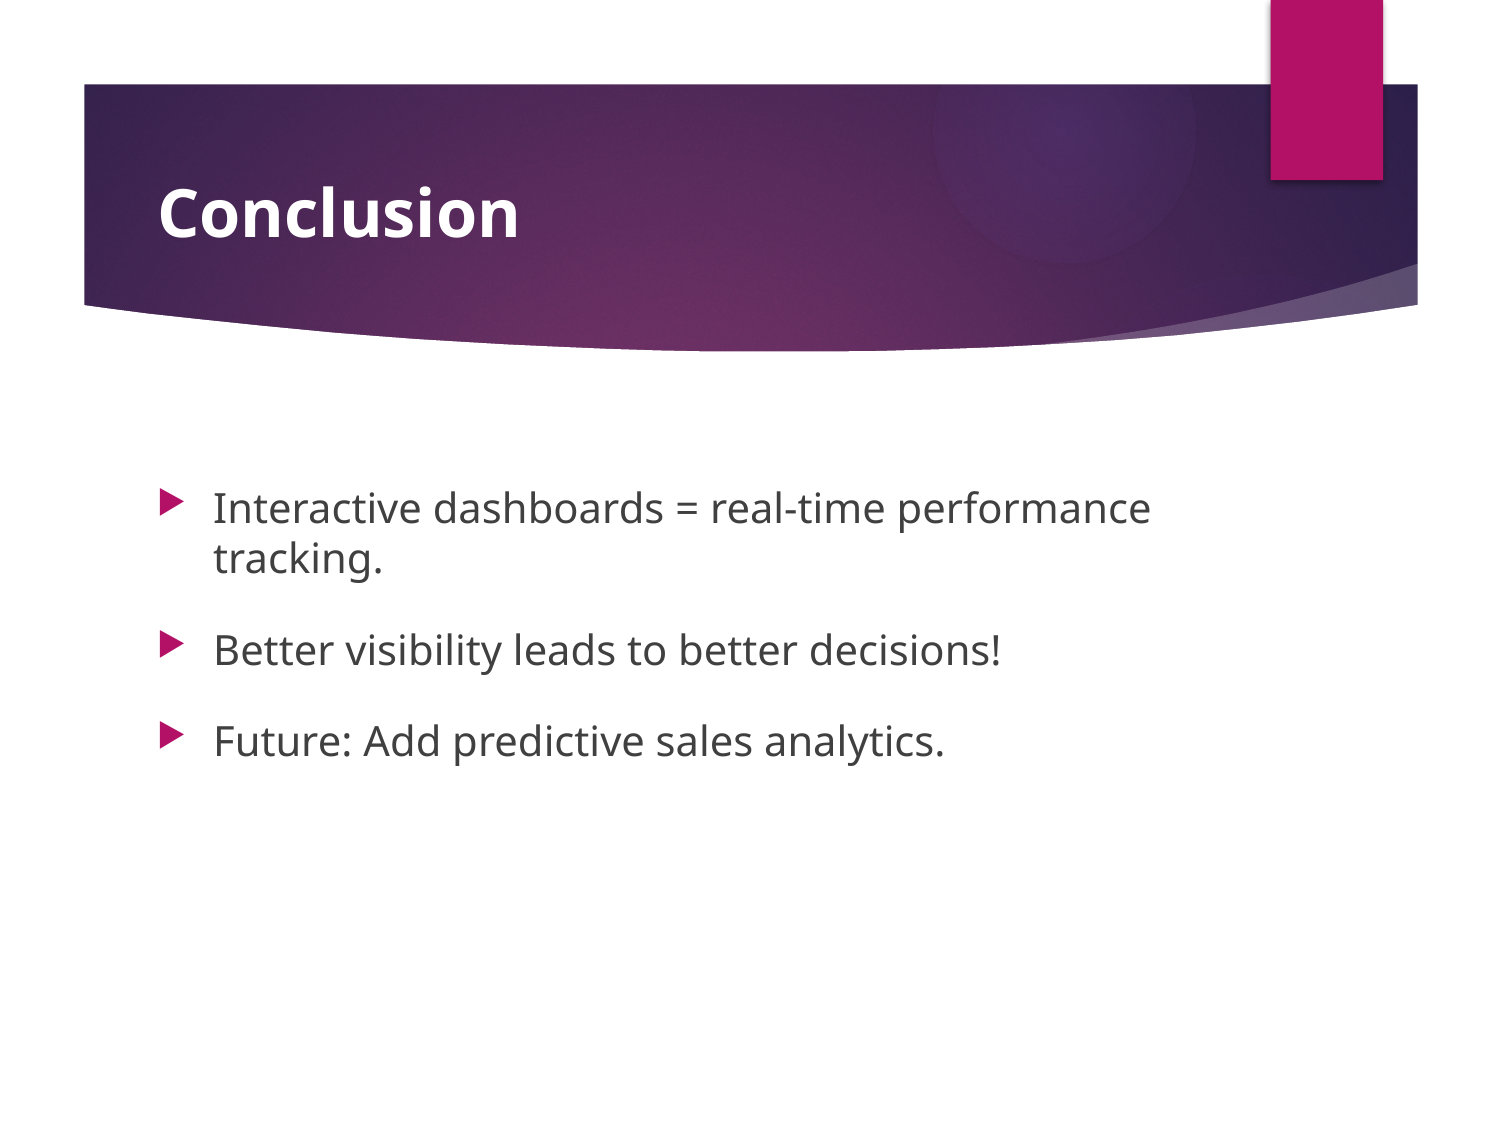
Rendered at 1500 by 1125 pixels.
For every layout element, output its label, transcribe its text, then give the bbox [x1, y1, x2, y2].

title Conclusion [142, 152, 1183, 269]
list Interactive dashboards = real-time performance tracking. Better visibility leads to better decisions! Future: Add predictive sales analytics. [141, 408, 1183, 988]
